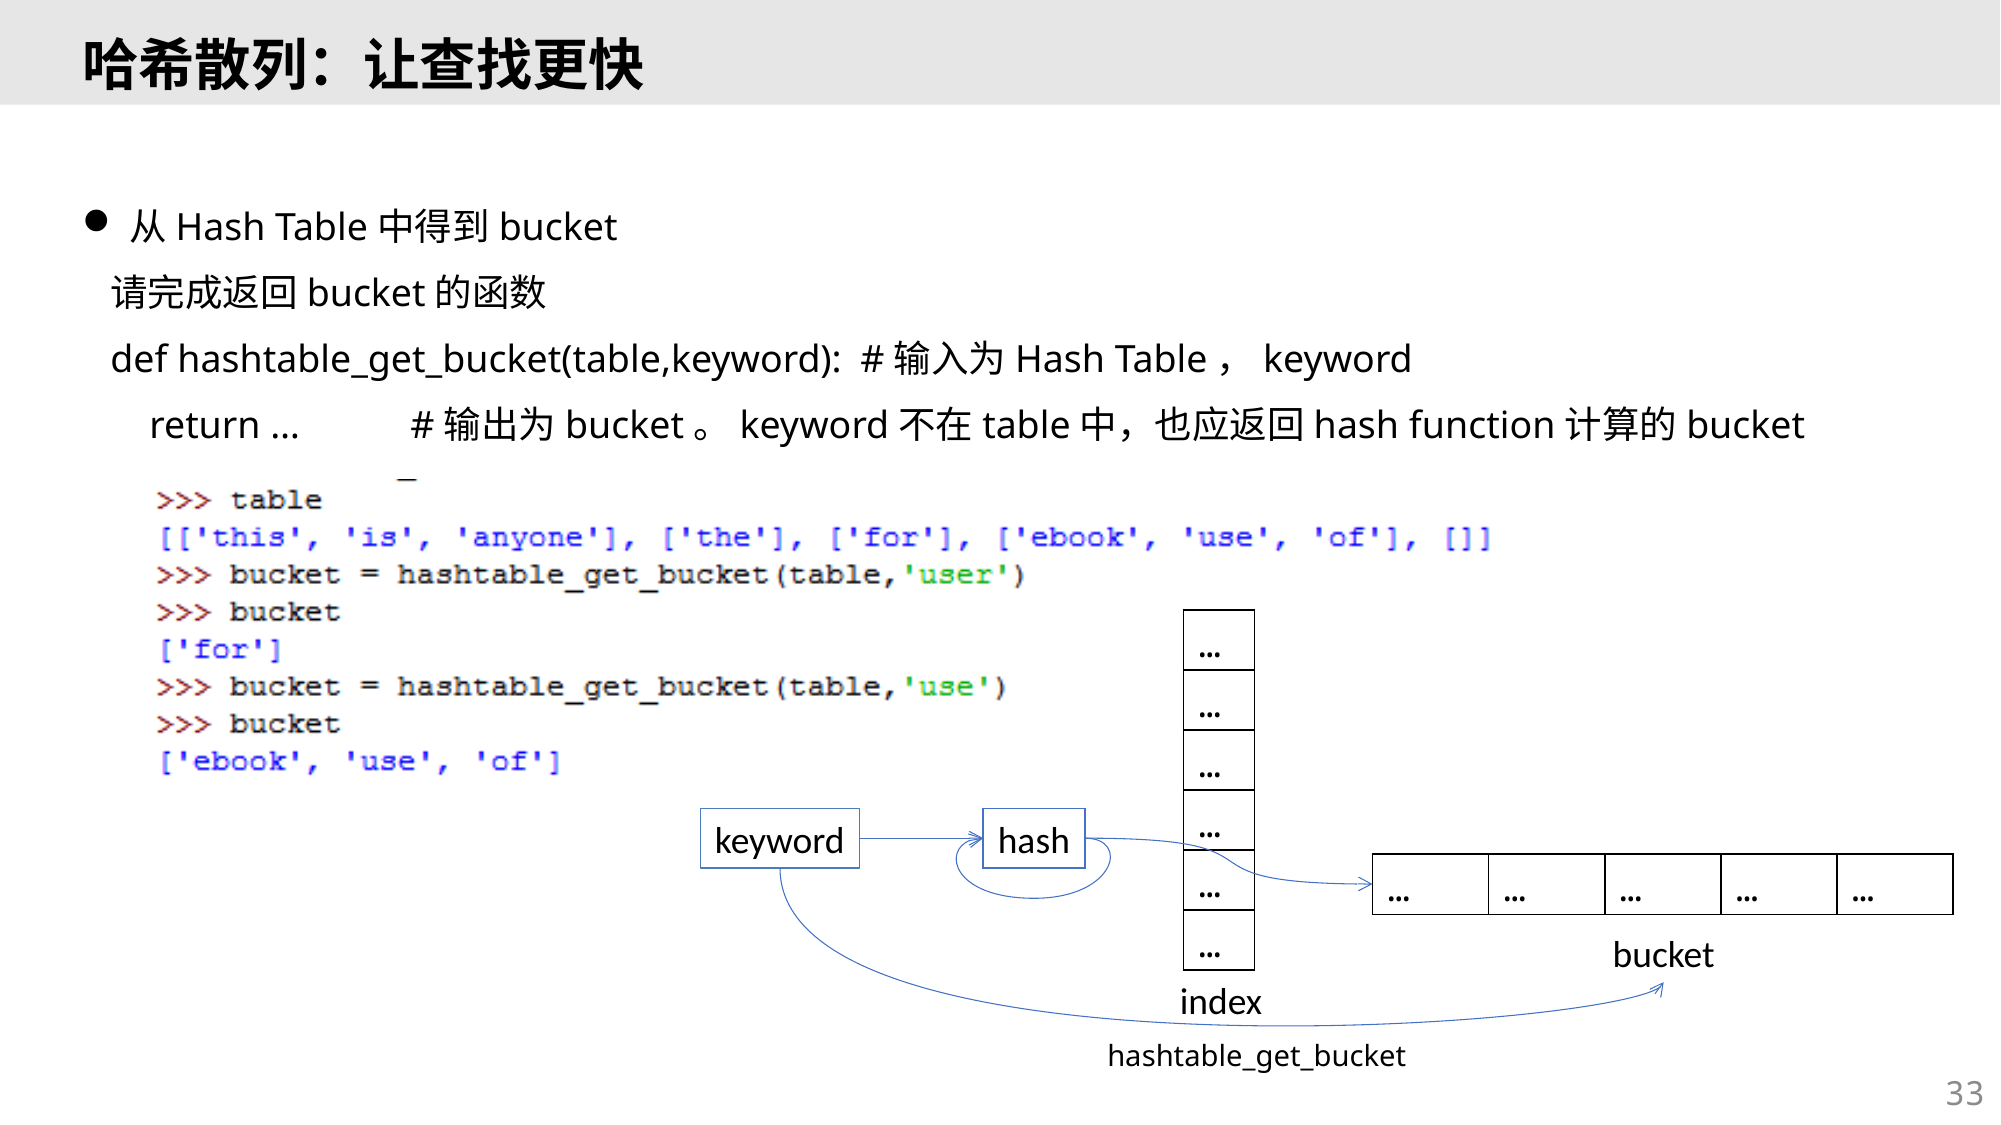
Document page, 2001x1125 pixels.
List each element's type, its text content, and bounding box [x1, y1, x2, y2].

text_box hash [983, 808, 1086, 838]
table_header … [1838, 855, 1952, 914]
table_header … [1373, 855, 1488, 914]
slide_number 33 [1550, 1065, 2000, 1125]
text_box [1166, 484, 1281, 1125]
text_box hash [983, 839, 1086, 868]
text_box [1281, 838, 1375, 885]
picture [147, 479, 1529, 787]
table_header … [1722, 855, 1836, 914]
text_box hashtable_get_bucket [1281, 1030, 1422, 1080]
text_box hashtable_get_bucket [1092, 1030, 1166, 1080]
table_header … [1489, 855, 1604, 914]
table_header … [1606, 855, 1720, 914]
title 哈希散列：让查找更快 [67, 16, 1945, 119]
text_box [1087, 838, 1166, 885]
list 从Hash Table中得到bucket 请完成返回bucket的函数 def hashtable_get_bucket(table,keyword): #输入为Hash Table，keyword return … #输出为bucket。keyword不在table中，也应返回hash function计算的bucket [67, 125, 1945, 1103]
text_box keyword [700, 808, 860, 868]
text_box bucket [1597, 922, 1730, 983]
